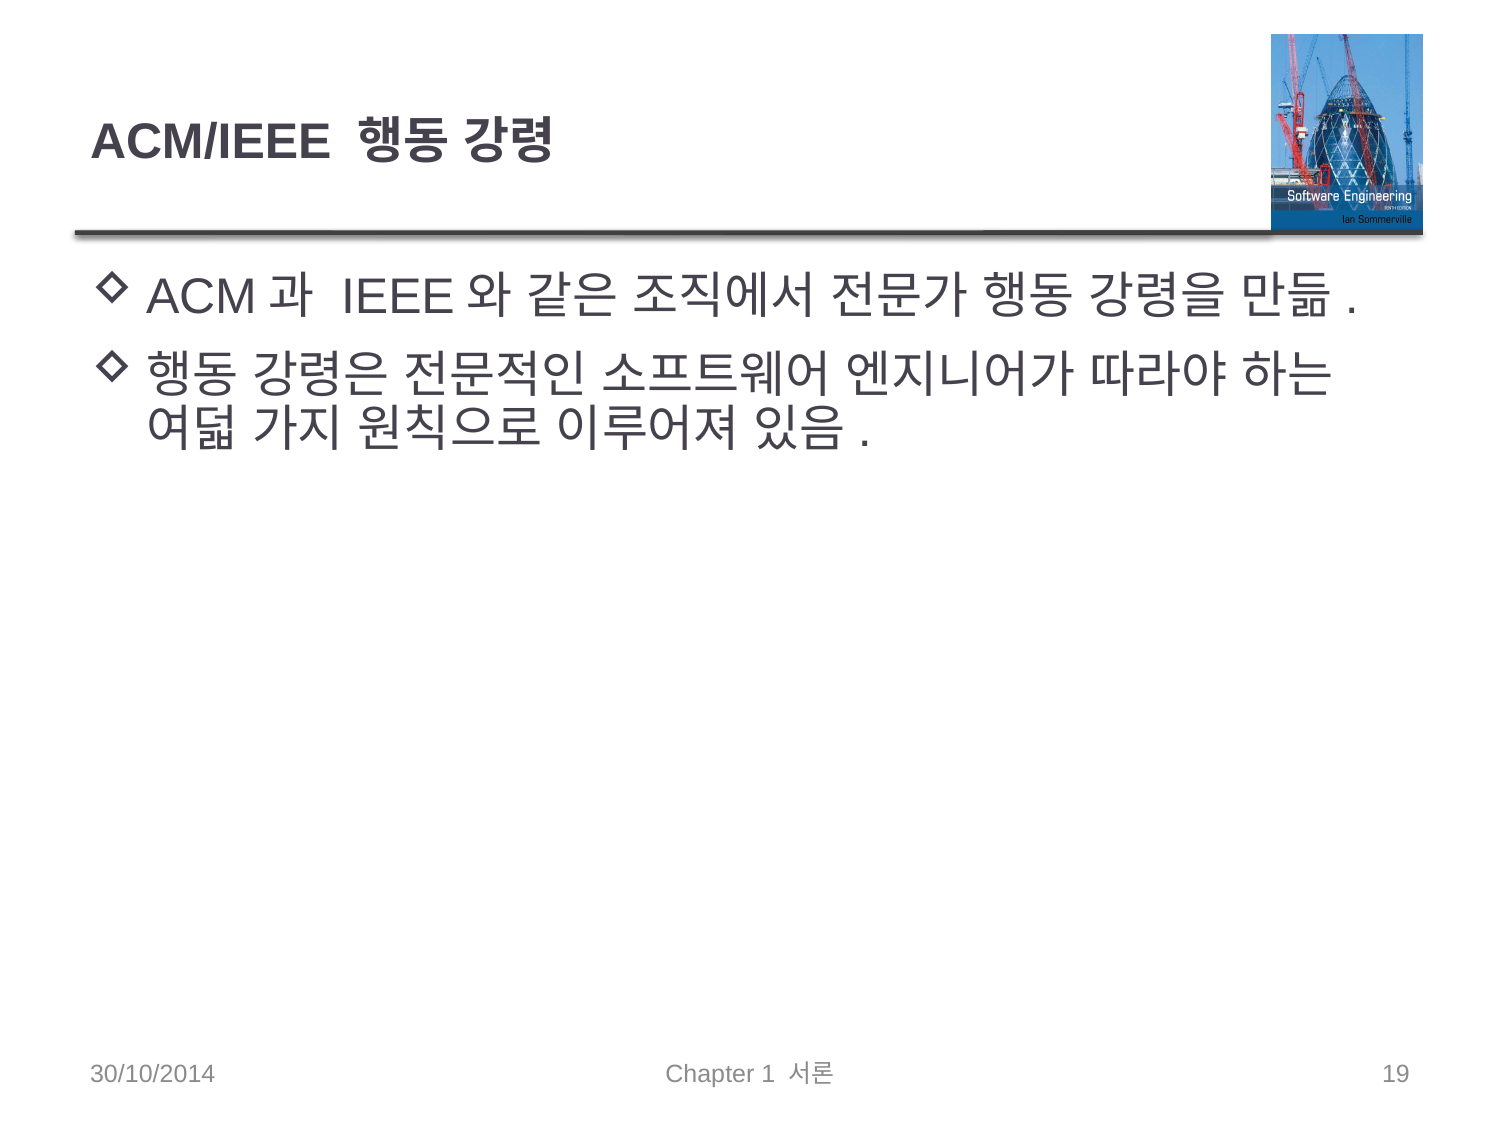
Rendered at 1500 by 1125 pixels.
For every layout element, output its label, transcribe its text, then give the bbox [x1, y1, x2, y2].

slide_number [75, 1042, 425, 1103]
title ACM/IEEE 행동 강령 [74, 44, 1272, 233]
list ACM과 IEEE와 같은 조직에서 전문가 행동 강령을 만듦. 행동 강령은 전문적인 소프트웨어 엔지니어가 따라야 하는 여덟 가지 원칙으로 이루어져 있음. [75, 262, 1425, 1005]
slide_number 19 [1074, 1042, 1425, 1103]
picture [1271, 34, 1423, 230]
footer Chapter 1 서론 [512, 1042, 988, 1103]
